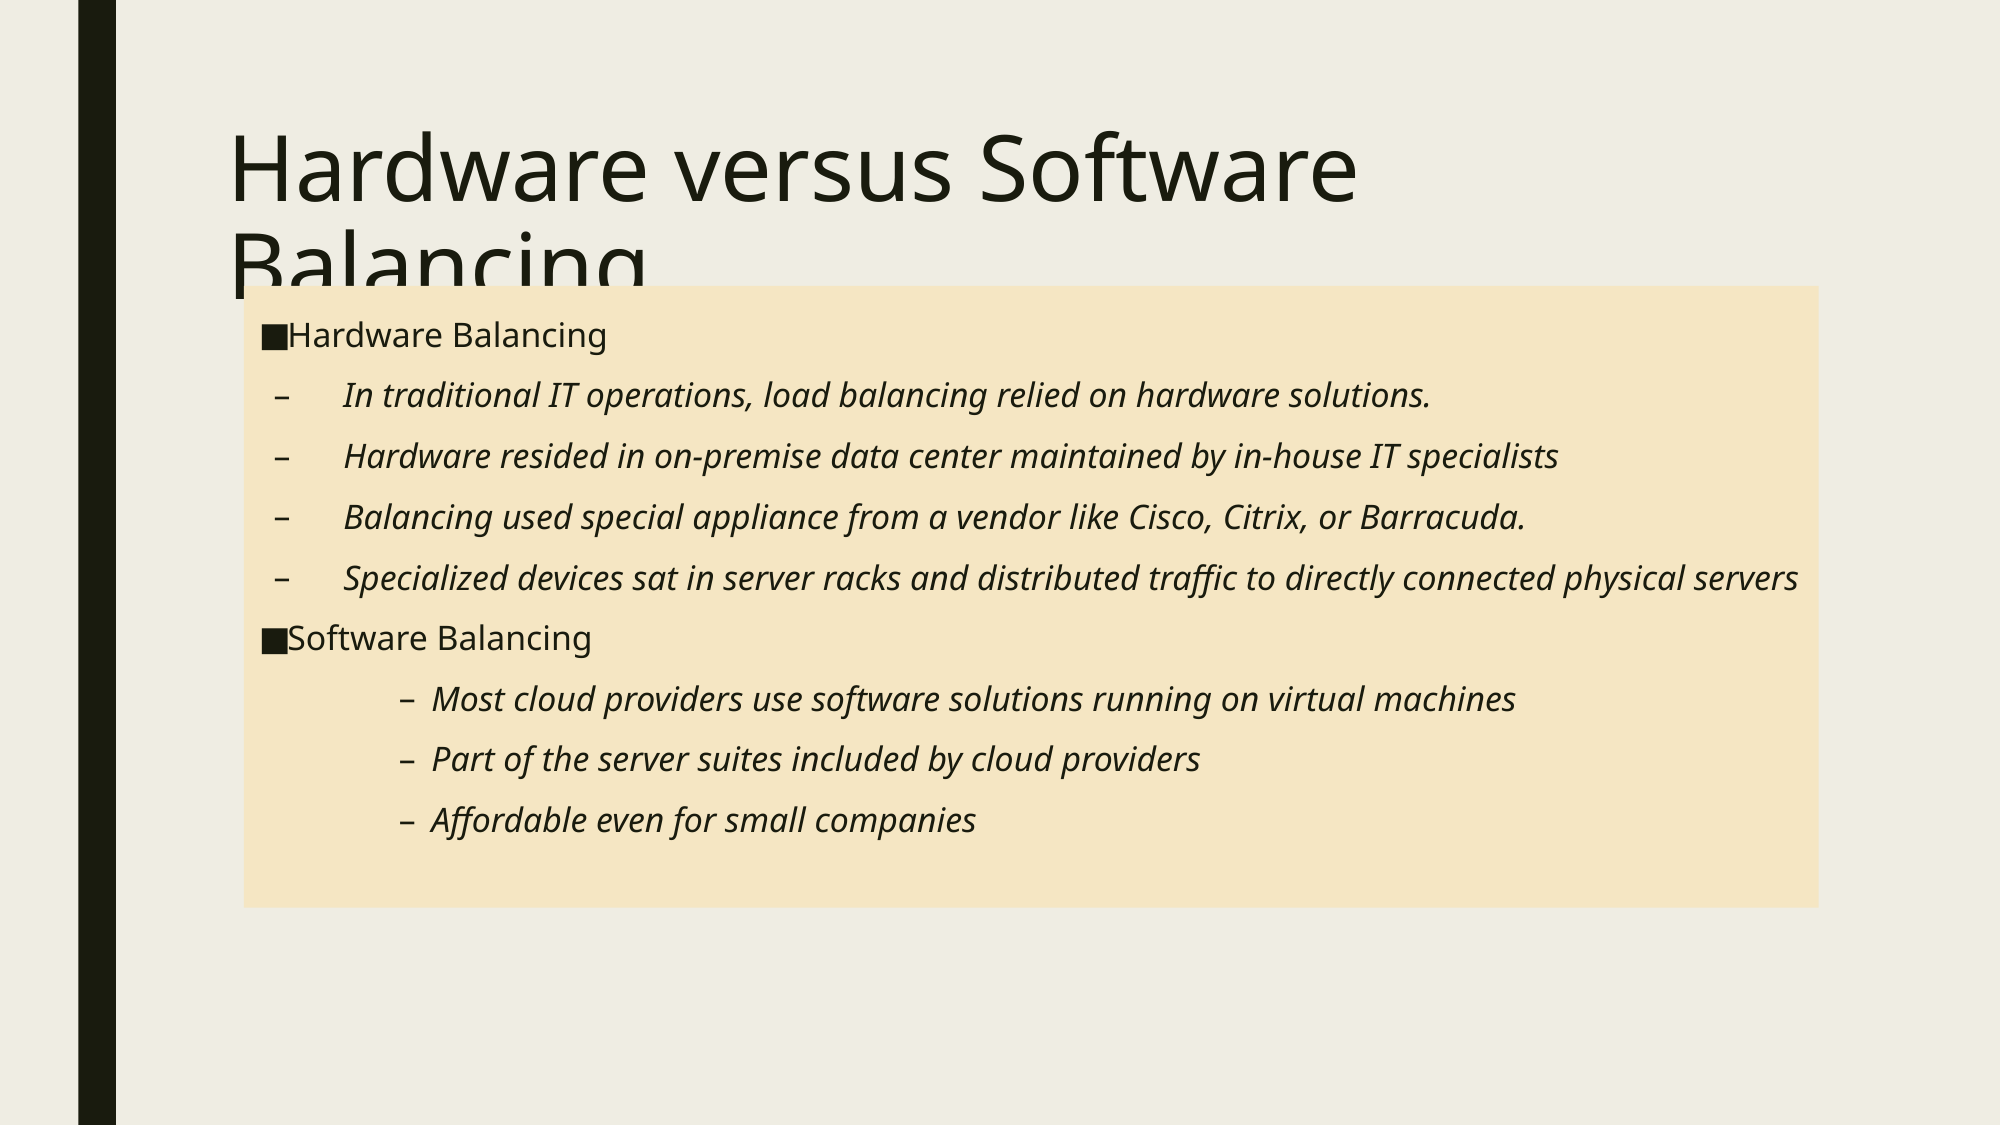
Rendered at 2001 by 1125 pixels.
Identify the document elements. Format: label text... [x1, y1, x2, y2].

list Hardware Balancing In traditional IT operations, load balancing relied on hardware solutions. Hardware resided in on-premise data center maintained by in-house IT specialists Balancing used special appliance from a vendor like Cisco, Citrix, or Barracuda. Specialized devices sat in server racks and distributed traffic to directly connected physical servers Software Balancing Most cloud providers use software solutions running on virtual machines Part of the server suites included by cloud providers Affordable even for small companies [243, 285, 1819, 908]
title Hardware versus Software Balancing [212, 115, 1788, 360]
